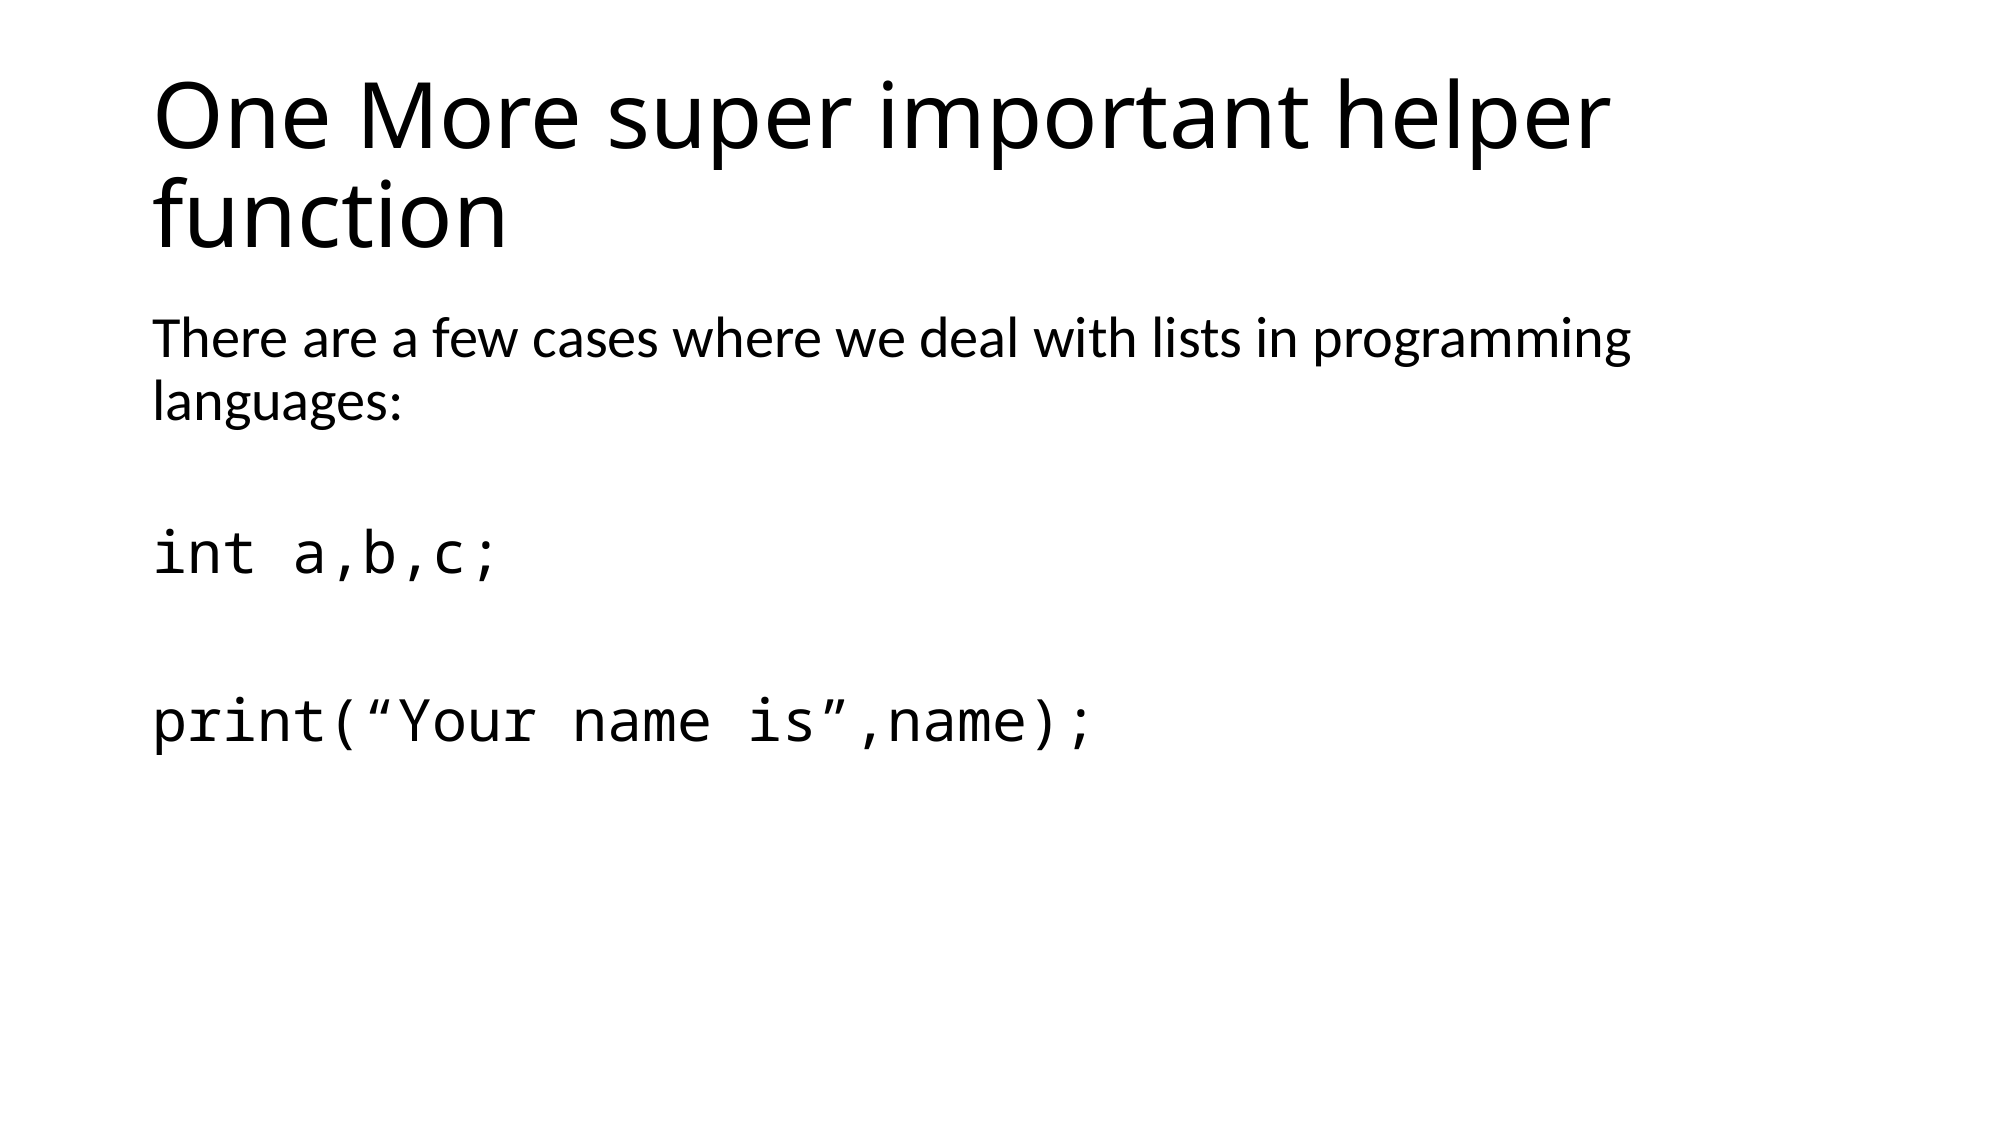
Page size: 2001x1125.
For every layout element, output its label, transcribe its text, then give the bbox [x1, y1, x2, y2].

list There are a few cases where we deal with lists in programming languages: int a,b,c; print(“Your name is”,name); [137, 299, 1863, 1014]
title One More super important helper function [137, 59, 1863, 278]
